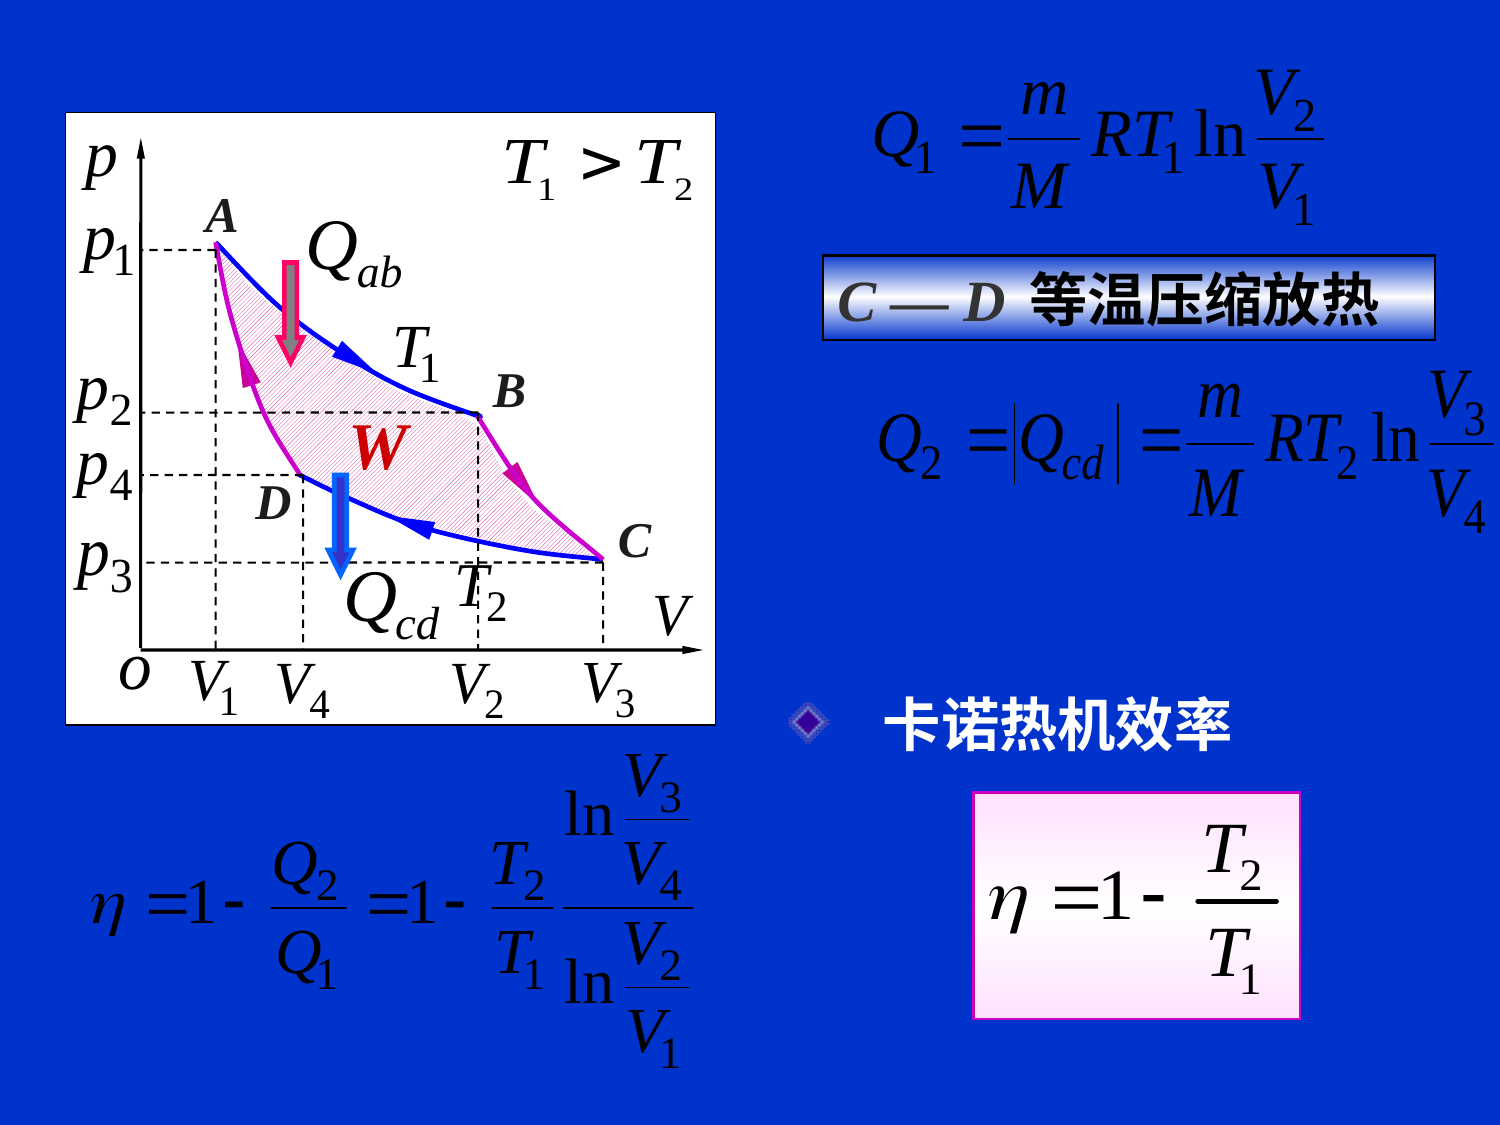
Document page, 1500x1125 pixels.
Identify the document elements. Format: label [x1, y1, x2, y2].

text_box [822, 255, 1500, 544]
text_box [87, 737, 701, 1076]
text_box [499, 124, 701, 208]
text_box [277, 187, 429, 363]
text_box [867, 54, 1331, 235]
text_box [327, 474, 469, 668]
text_box [773, 680, 1424, 1019]
text_box [62, 112, 716, 727]
